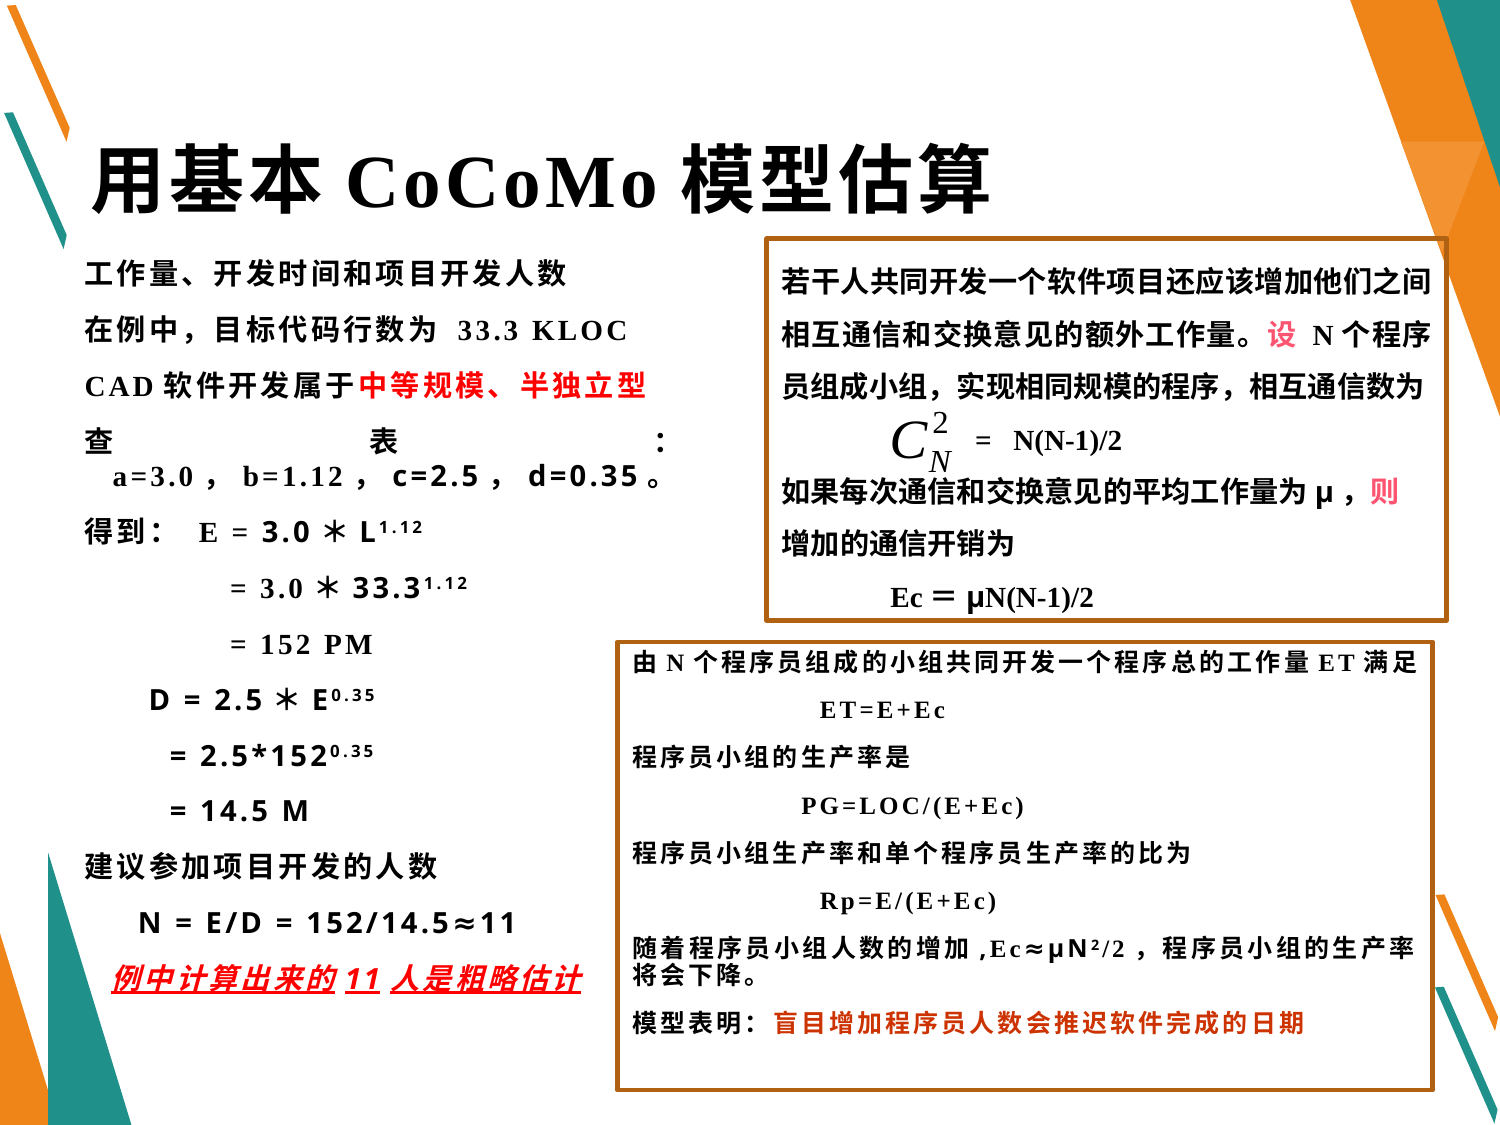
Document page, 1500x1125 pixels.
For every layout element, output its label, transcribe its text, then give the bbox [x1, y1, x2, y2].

title 用基本CoCoMo模型估算 [75, 75, 1425, 280]
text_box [882, 398, 964, 486]
text_box 由N个程序员组成的小组共同开发一个程序总的工作量ET满足 ET=E+Ec 程序员小组的生产率是 PG=LOC/(E+Ec) 程序员小组生产率和单个程序员生产率的比为 Rp=E/(E+Ec) 随着程序员小组人数的增加,Ec≈μN2/2，程序员小组的生产率将会下降。 模型表明：盲目增加程序员人数会推迟软件完成的日期 [617, 642, 1433, 1090]
text_box 若干人共同开发一个软件项目还应该增加他们之间相互通信和交换意见的额外工作量。设 N个程序员组成小组，实现相同规模的程序，相互通信数为 = N(N-1)/2 如果每次通信和交换意见的平均工作量为μ，则 增加的通信开销为 Ec＝μN(N-1)/2 [766, 238, 1447, 621]
list 工作量、开发时间和项目开发人数 在例中，目标代码行数为 33.3 KLOC CAD软件开发属于中等规模、半独立型 查表：a=3.0，b=1.12，c=2.5，d=0.35。 得到： E = 3.0＊L1.12 = 3.0＊33.31.12 = 152 PM D = 2.5＊E0.35 = 2.5*1520.35 = 14.5 M 建议参加项目开发的人数 N = E/D = 152/14.5≈11 例中计算出来的11人是粗略估计 [69, 247, 709, 1009]
